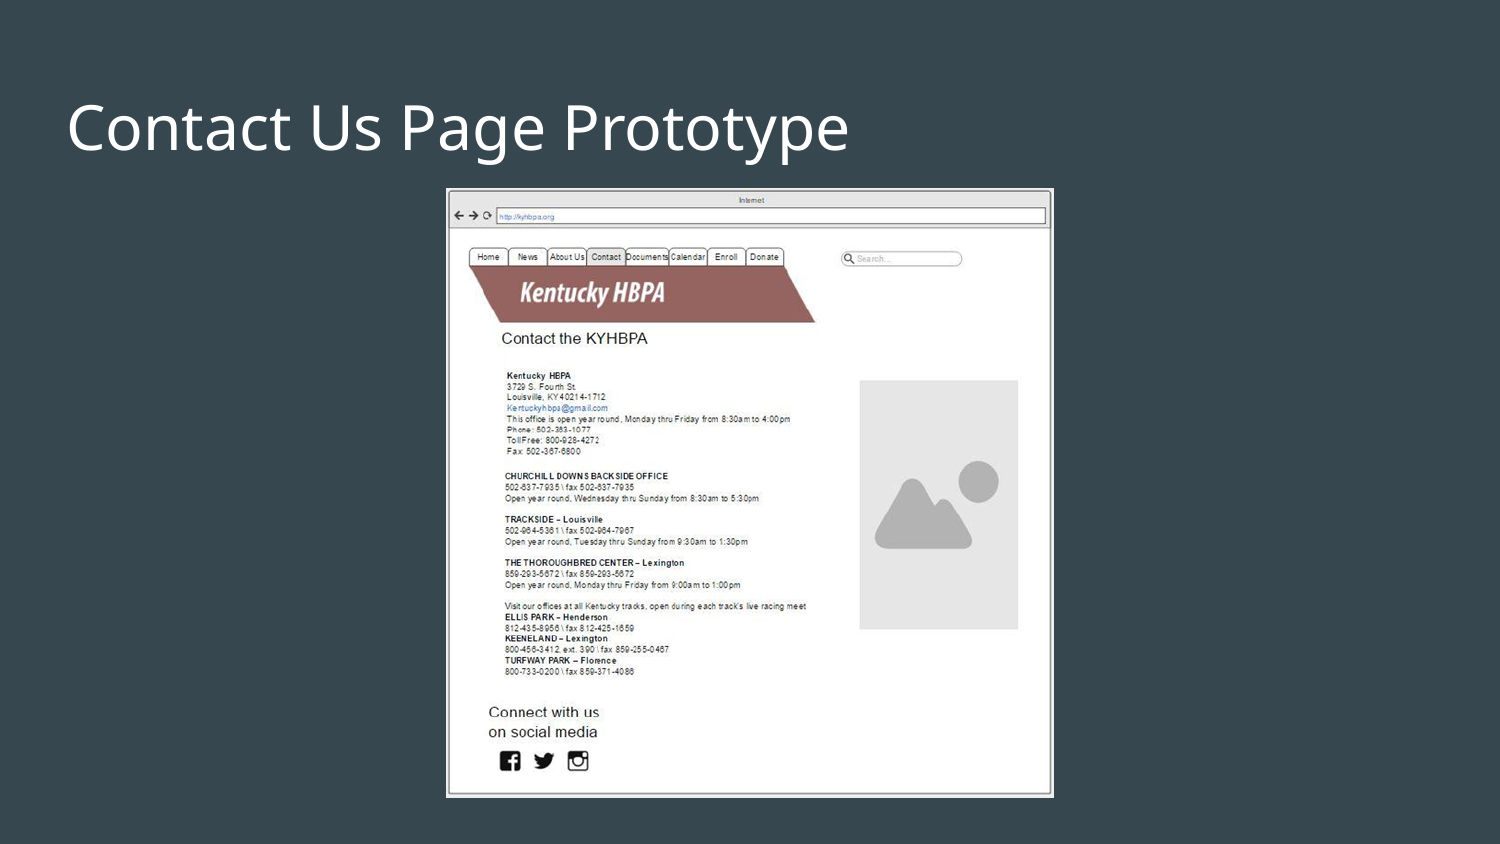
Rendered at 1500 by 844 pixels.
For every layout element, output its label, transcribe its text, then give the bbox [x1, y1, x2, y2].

picture [445, 188, 1055, 798]
title Contact Us Page Prototype [51, 72, 1449, 167]
